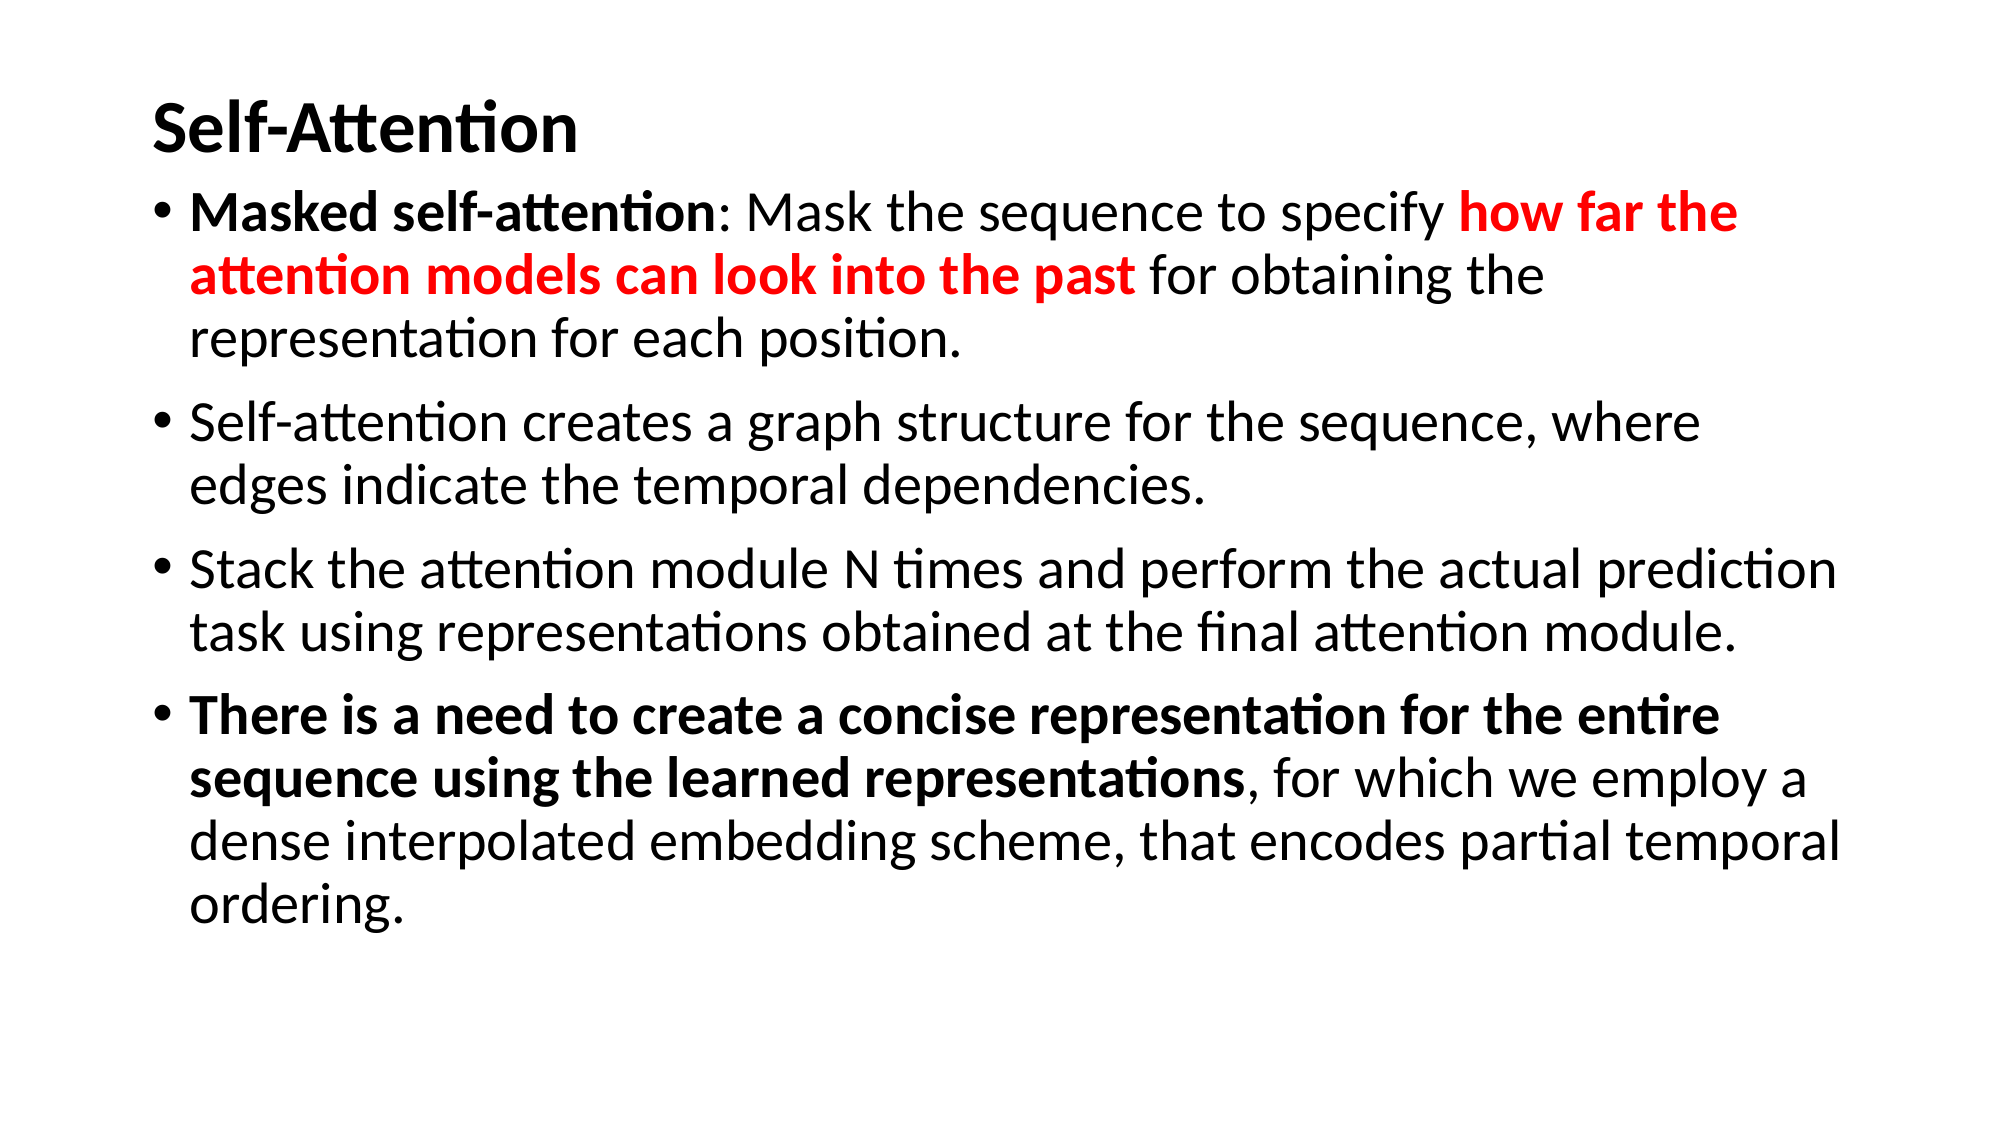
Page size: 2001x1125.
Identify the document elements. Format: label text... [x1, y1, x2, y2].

title Self-Attention [137, 82, 1863, 173]
list Masked self-attention: Mask the sequence to specify how far the attention models can look into the past for obtaining the representation for each position. Self-attention creates a graph structure for the sequence, where edges indicate the temporal dependencies. Stack the attention module N times and perform the actual prediction task using representations obtained at the final attention module. There is a need to create a concise representation for the entire sequence using the learned representations, for which we employ a dense interpolated embedding scheme, that encodes partial temporal ordering. [137, 173, 1863, 1000]
